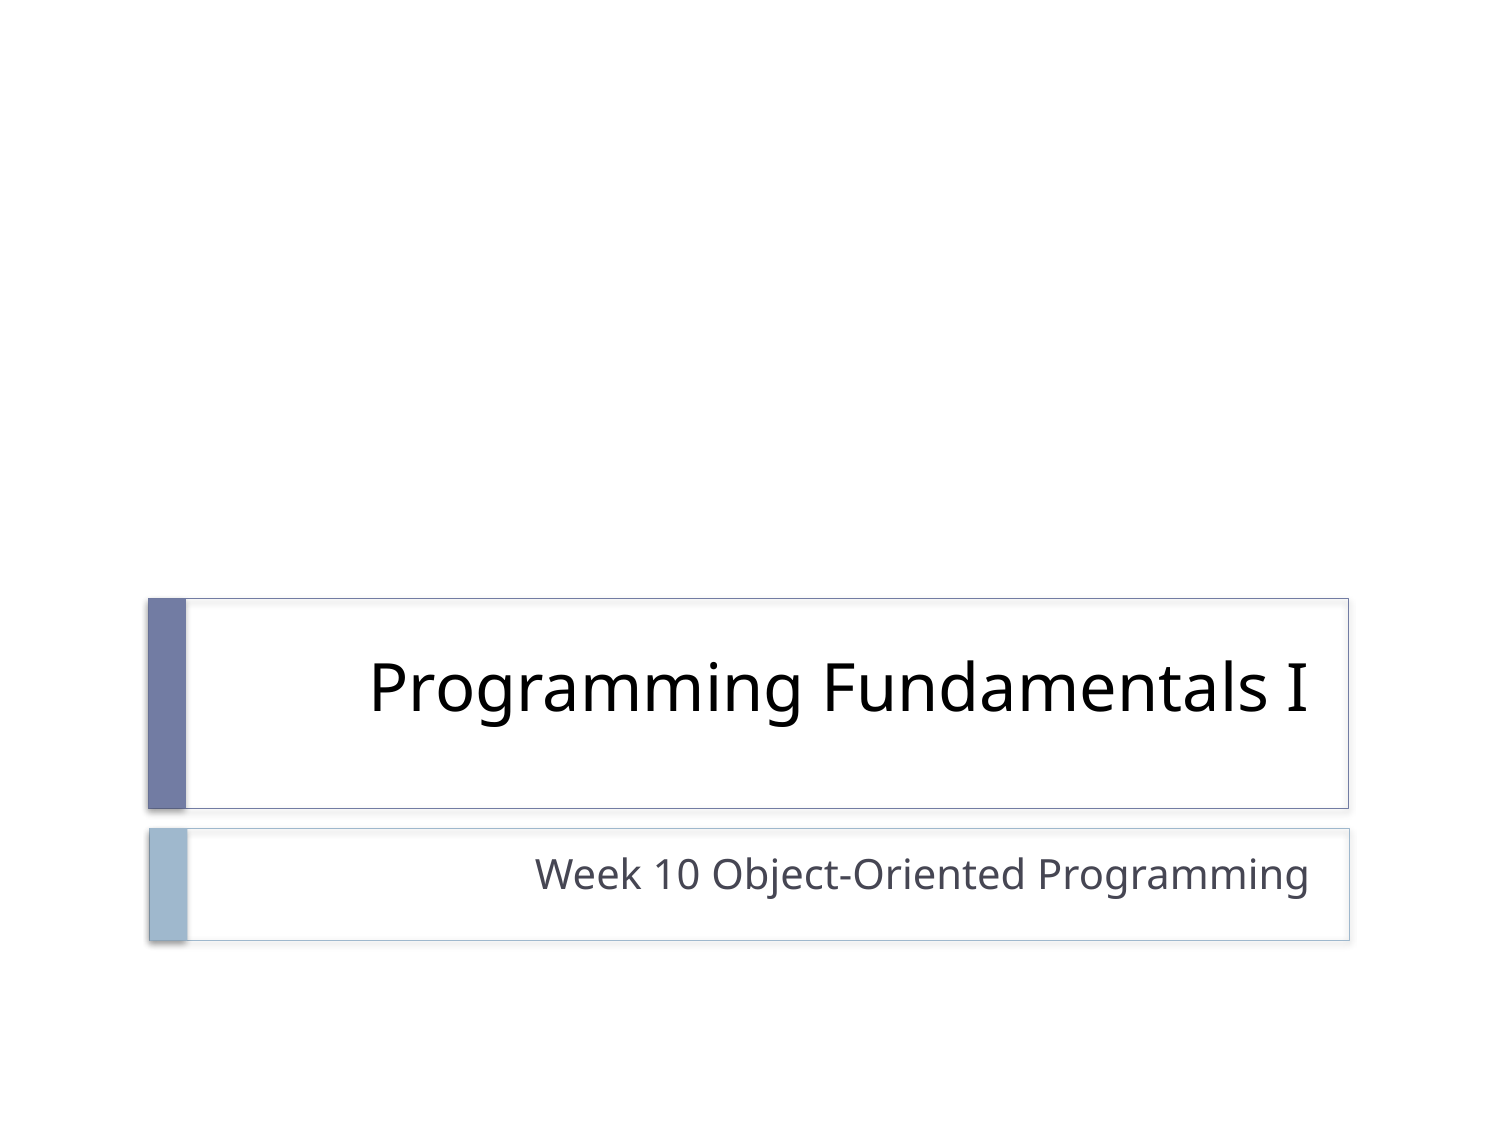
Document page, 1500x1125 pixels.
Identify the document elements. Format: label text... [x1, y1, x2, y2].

title Programming Fundamentals I [200, 637, 1325, 800]
subtitle Week 10 Object-Oriented Programming [200, 840, 1325, 929]
